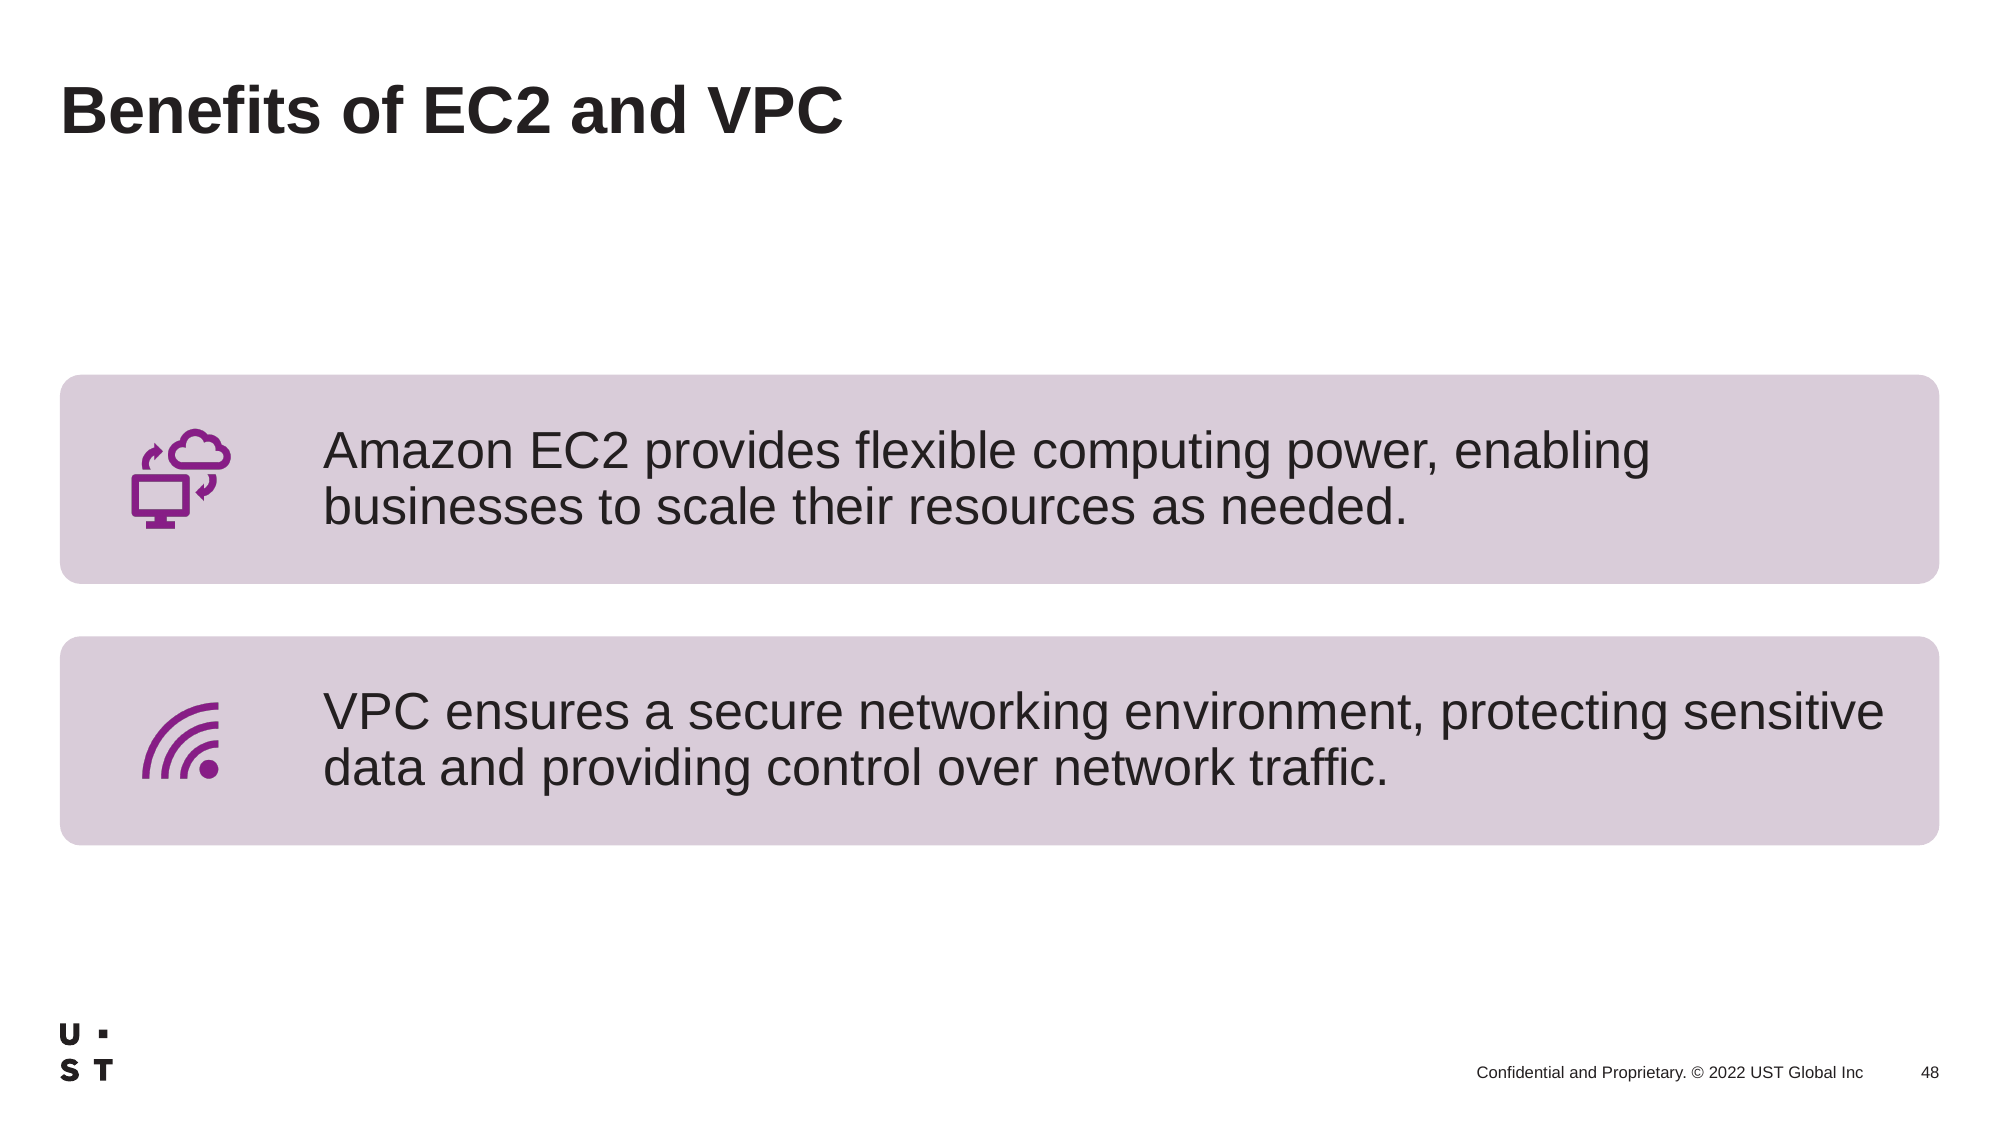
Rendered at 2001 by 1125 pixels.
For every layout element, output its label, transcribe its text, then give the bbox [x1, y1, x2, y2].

title Benefits of EC2 and VPC [60, 75, 1940, 226]
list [59, 260, 1940, 960]
